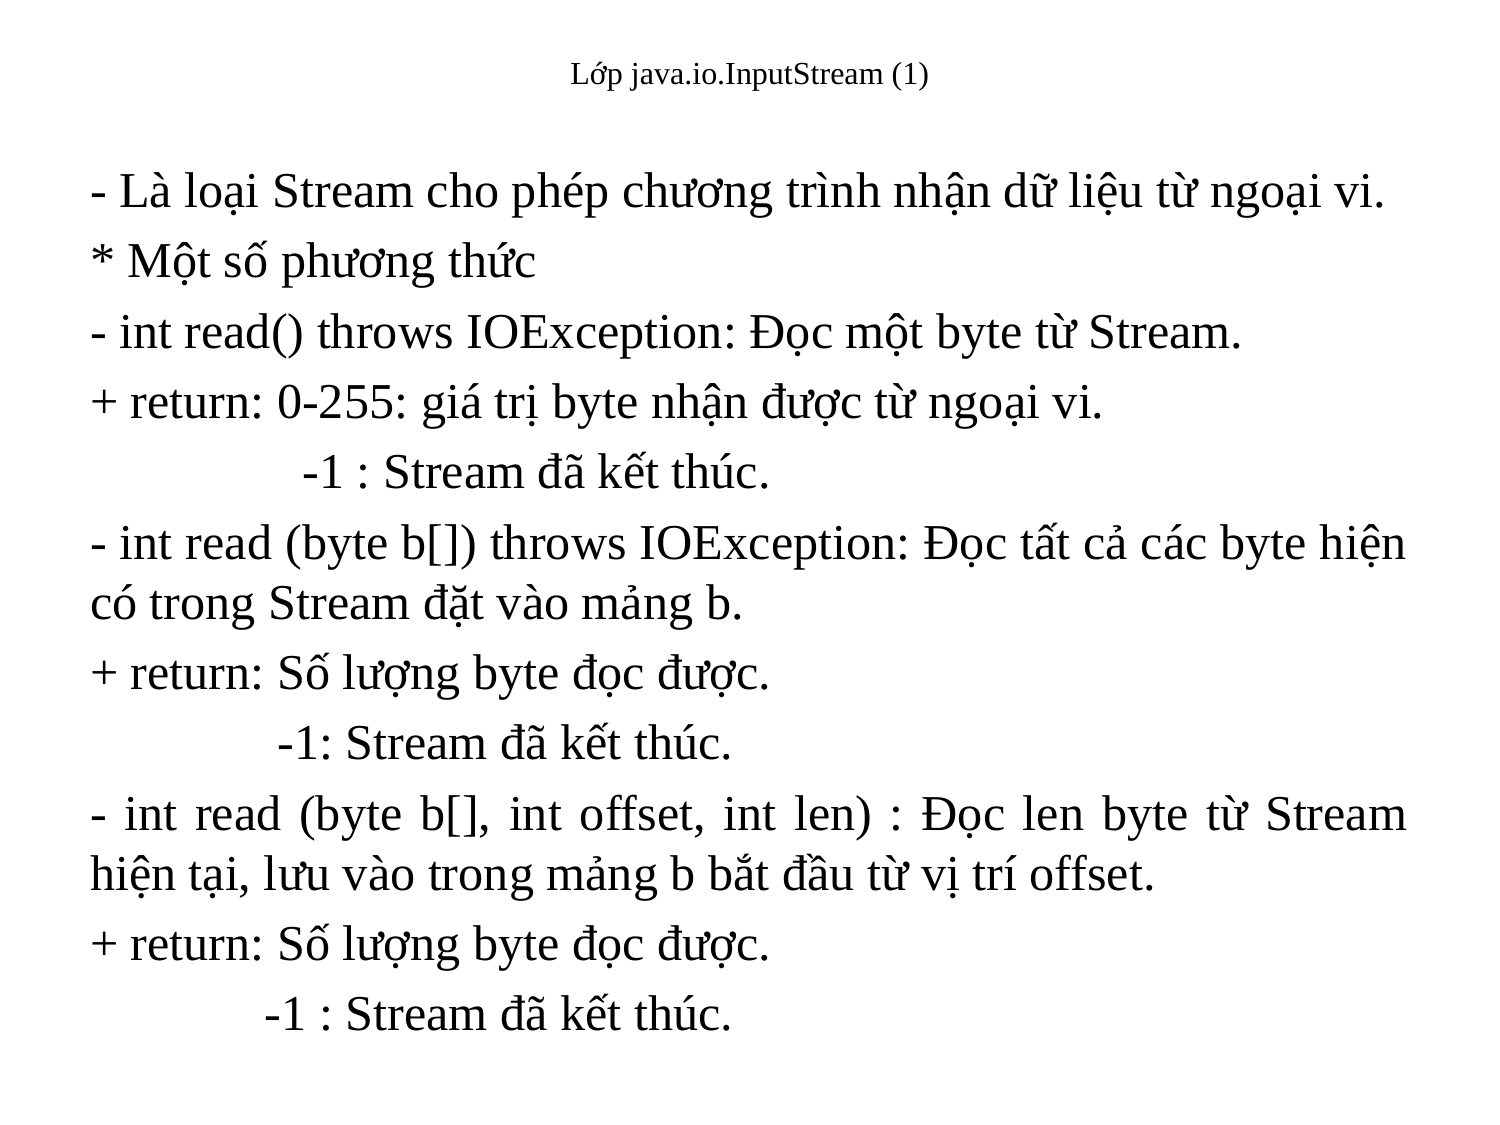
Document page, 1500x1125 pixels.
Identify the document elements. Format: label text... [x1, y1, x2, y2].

title Lớp java.io.InputStream (1) [75, 45, 1425, 138]
list - Là loại Stream cho phép chương trình nhận dữ liệu từ ngoại vi. * Một số phương thức - int read() throws IOException: Đọc một byte từ Stream. + return: 0-255: giá trị byte nhận được từ ngoại vi. -1 : Stream đã kết thúc. - int read (byte b[]) throws IOException: Đọc tất cả các byte hiện có trong Stream đặt vào mảng b. + return: Số lượng byte đọc được. -1: Stream đã kết thúc. - int read (byte b[], int offset, int len) : Đọc len byte từ Stream hiện tại, lưu vào trong mảng b bắt đầu từ vị trí offset. + return: Số lượng byte đọc được. -1 : Stream đã kết thúc. [75, 149, 1425, 1063]
